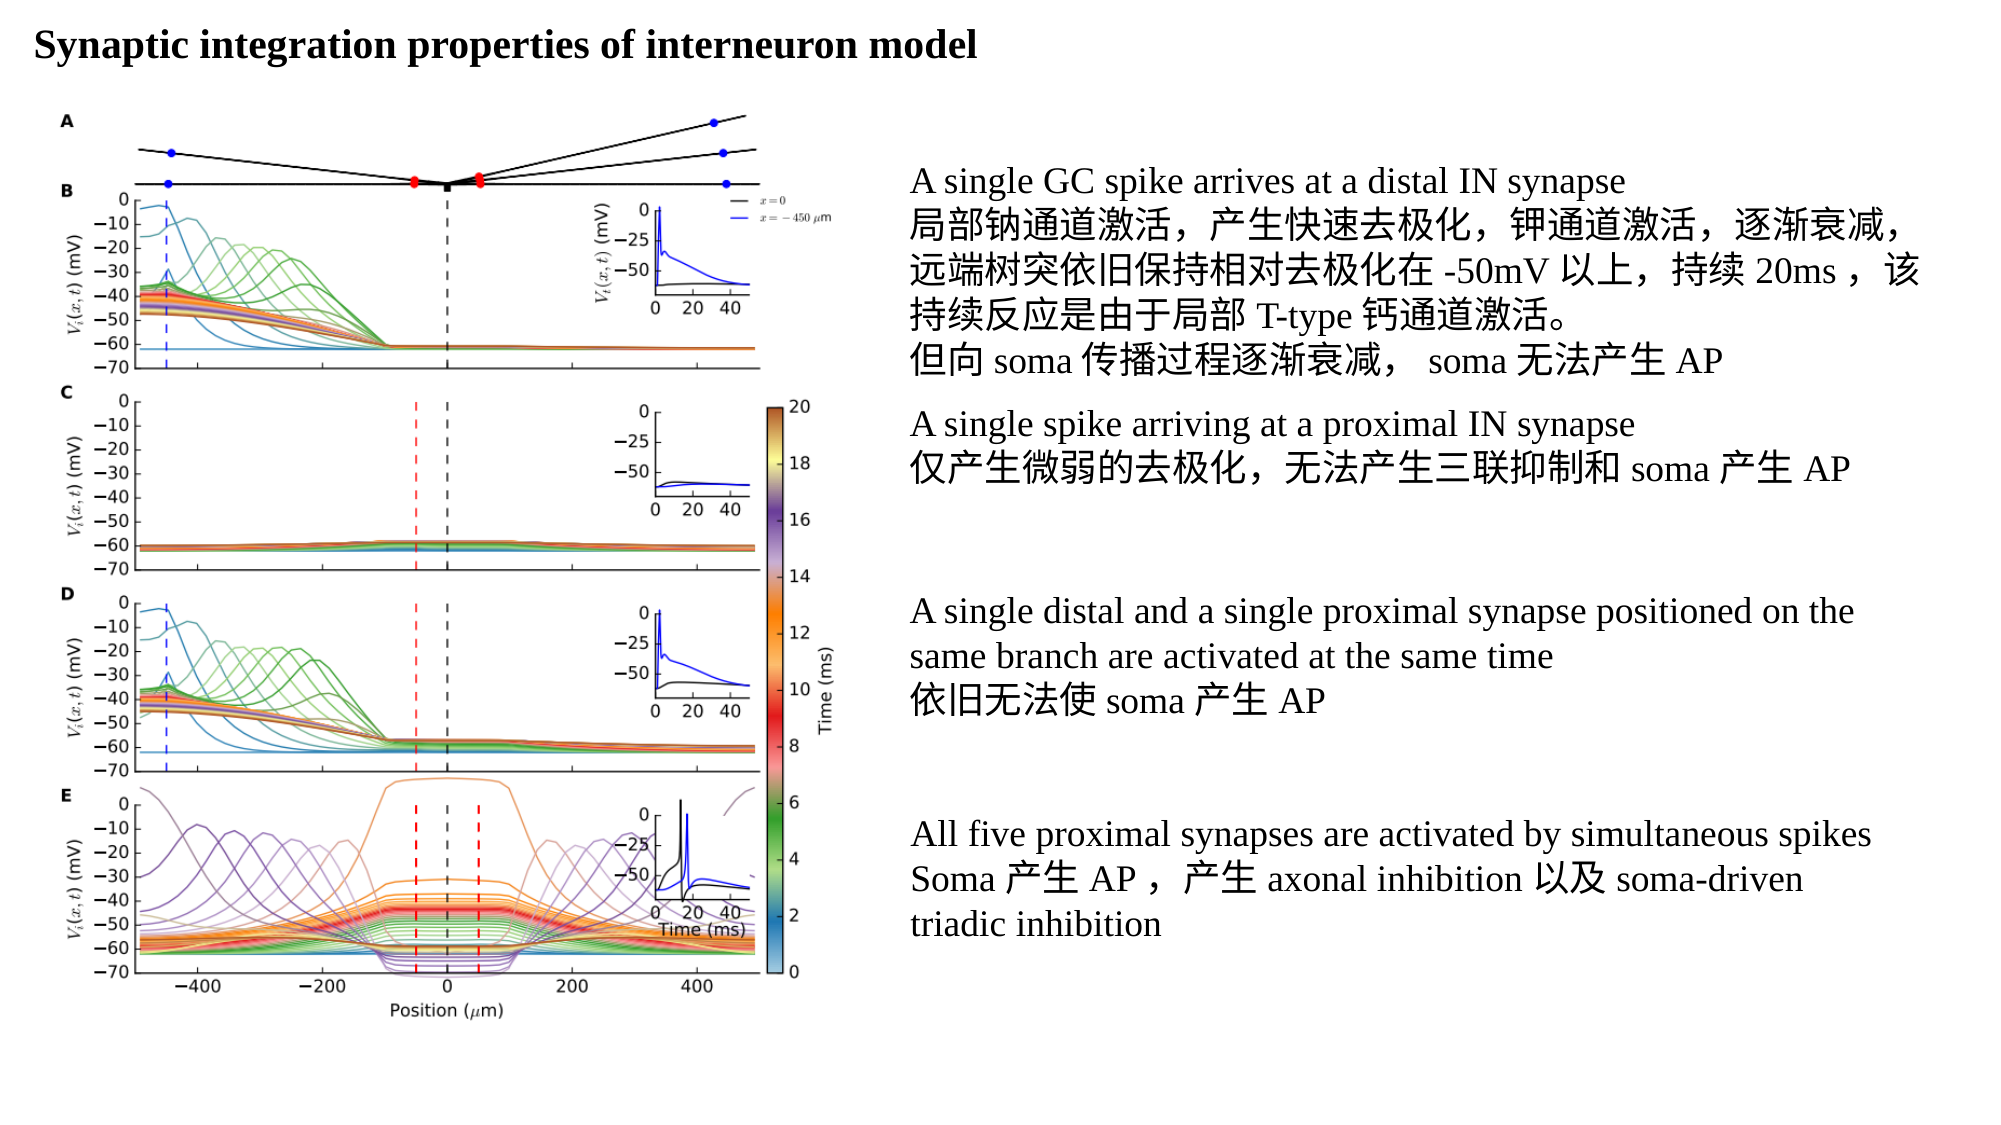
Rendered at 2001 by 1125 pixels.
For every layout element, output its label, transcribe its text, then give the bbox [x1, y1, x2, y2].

text_box A single distal and a single proximal synapse positioned on the same branch are activated at the same time 依旧无法使soma产生AP [894, 578, 1896, 729]
text_box A single GC spike arrives at a distal IN synapse 局部钠通道激活，产生快速去极化，钾通道激活，逐渐衰减，远端树突依旧保持相对去极化在-50mV以上，持续20ms，该持续反应是由于局部T-type钙通道激活。 但向soma传播过程逐渐衰减，soma无法产生AP [894, 148, 1964, 389]
text_box All five proximal synapses are activated by simultaneous spikes Soma产生AP，产生axonal inhibition以及soma-driven triadic inhibition [895, 802, 1896, 952]
text_box Synaptic integration properties of interneuron model [18, 9, 1063, 75]
text_box A single spike arriving at a proximal IN synapse 仅产生微弱的去极化，无法产生三联抑制和soma产生AP [894, 391, 1896, 497]
picture [48, 98, 848, 1023]
